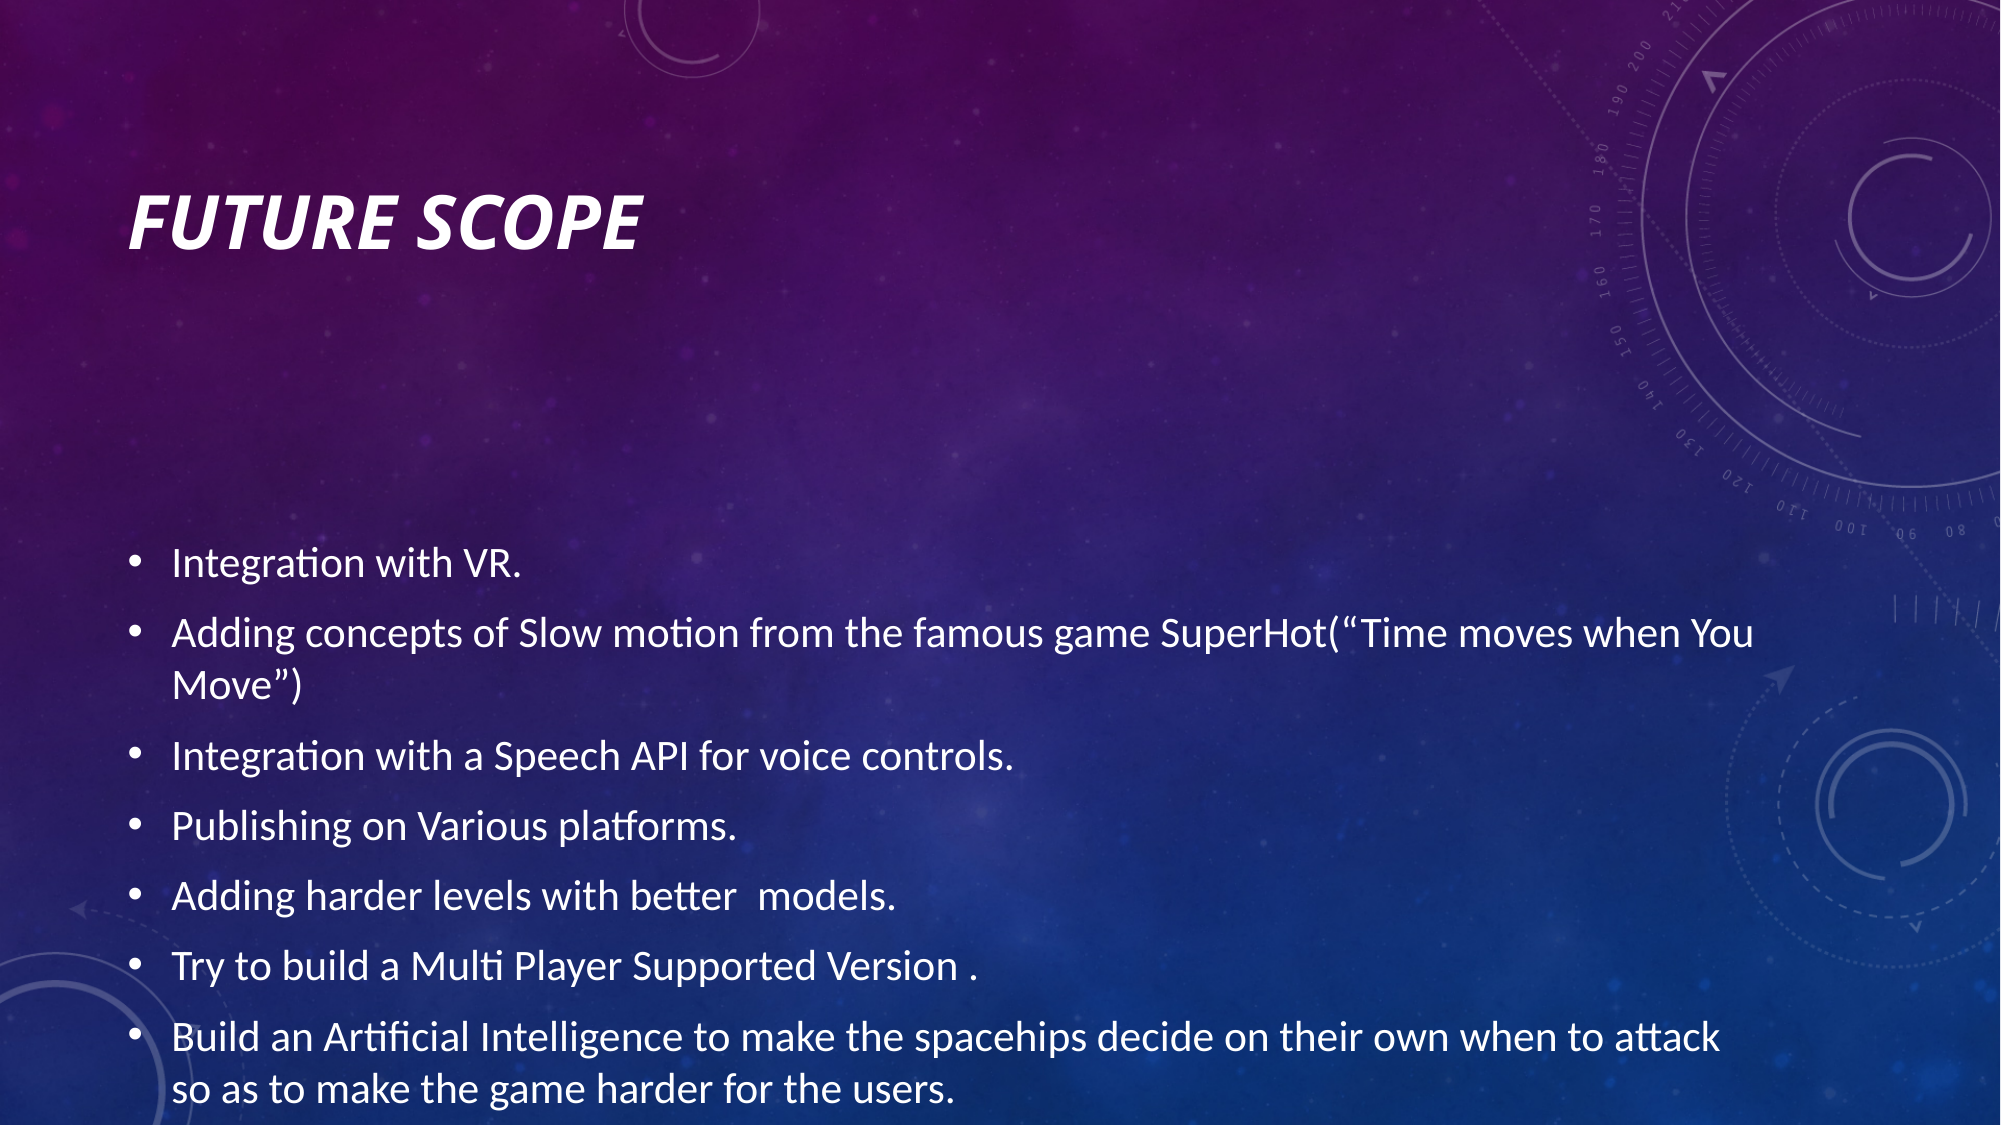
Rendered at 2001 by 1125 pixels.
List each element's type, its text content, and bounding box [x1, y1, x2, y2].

picture [0, 0, 2001, 1125]
title Future Scope [112, 99, 1775, 339]
list Integration with VR. Adding concepts of Slow motion from the famous game SuperHot(“Time moves when You Move”) Integration with a Speech API for voice controls. Publishing on Various platforms. Adding harder levels with better models. Try to build a Multi Player Supported Version . Build an Artificial Intelligence to make the spacehips decide on their own when to attack so as to make the game harder for the users. [112, 526, 1775, 1125]
